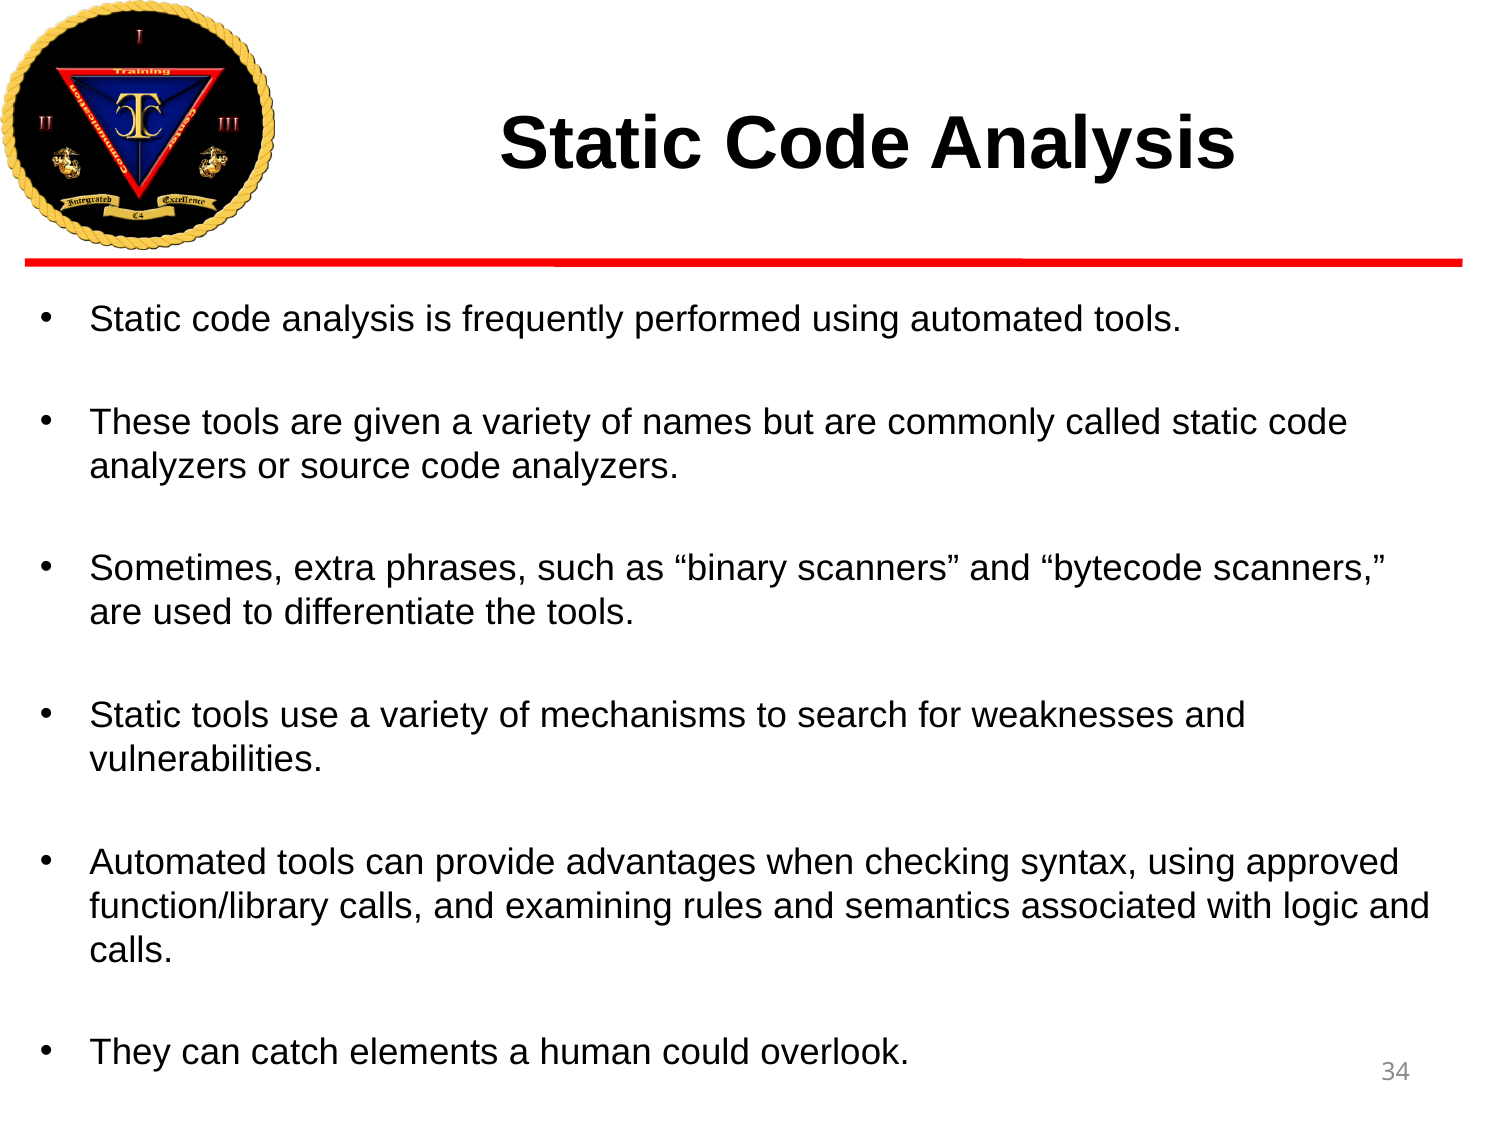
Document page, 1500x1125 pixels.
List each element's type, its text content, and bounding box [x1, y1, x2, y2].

title Static Code Analysis [274, 44, 1463, 233]
picture [0, 0, 275, 250]
slide_number 34 [1074, 1042, 1425, 1103]
list Static code analysis is frequently performed using automated tools. These tools are given a variety of names but are commonly called static code analyzers or source code analyzers. Sometimes, extra phrases, such as “binary scanners” and “bytecode scanners,” are used to differentiate the tools. Static tools use a variety of mechanisms to search for weaknesses and vulnerabilities. Automated tools can provide advantages when checking syntax, using approved function/library calls, and examining rules and semantics associated with logic and calls. They can catch elements a human could overlook. [24, 287, 1463, 1081]
